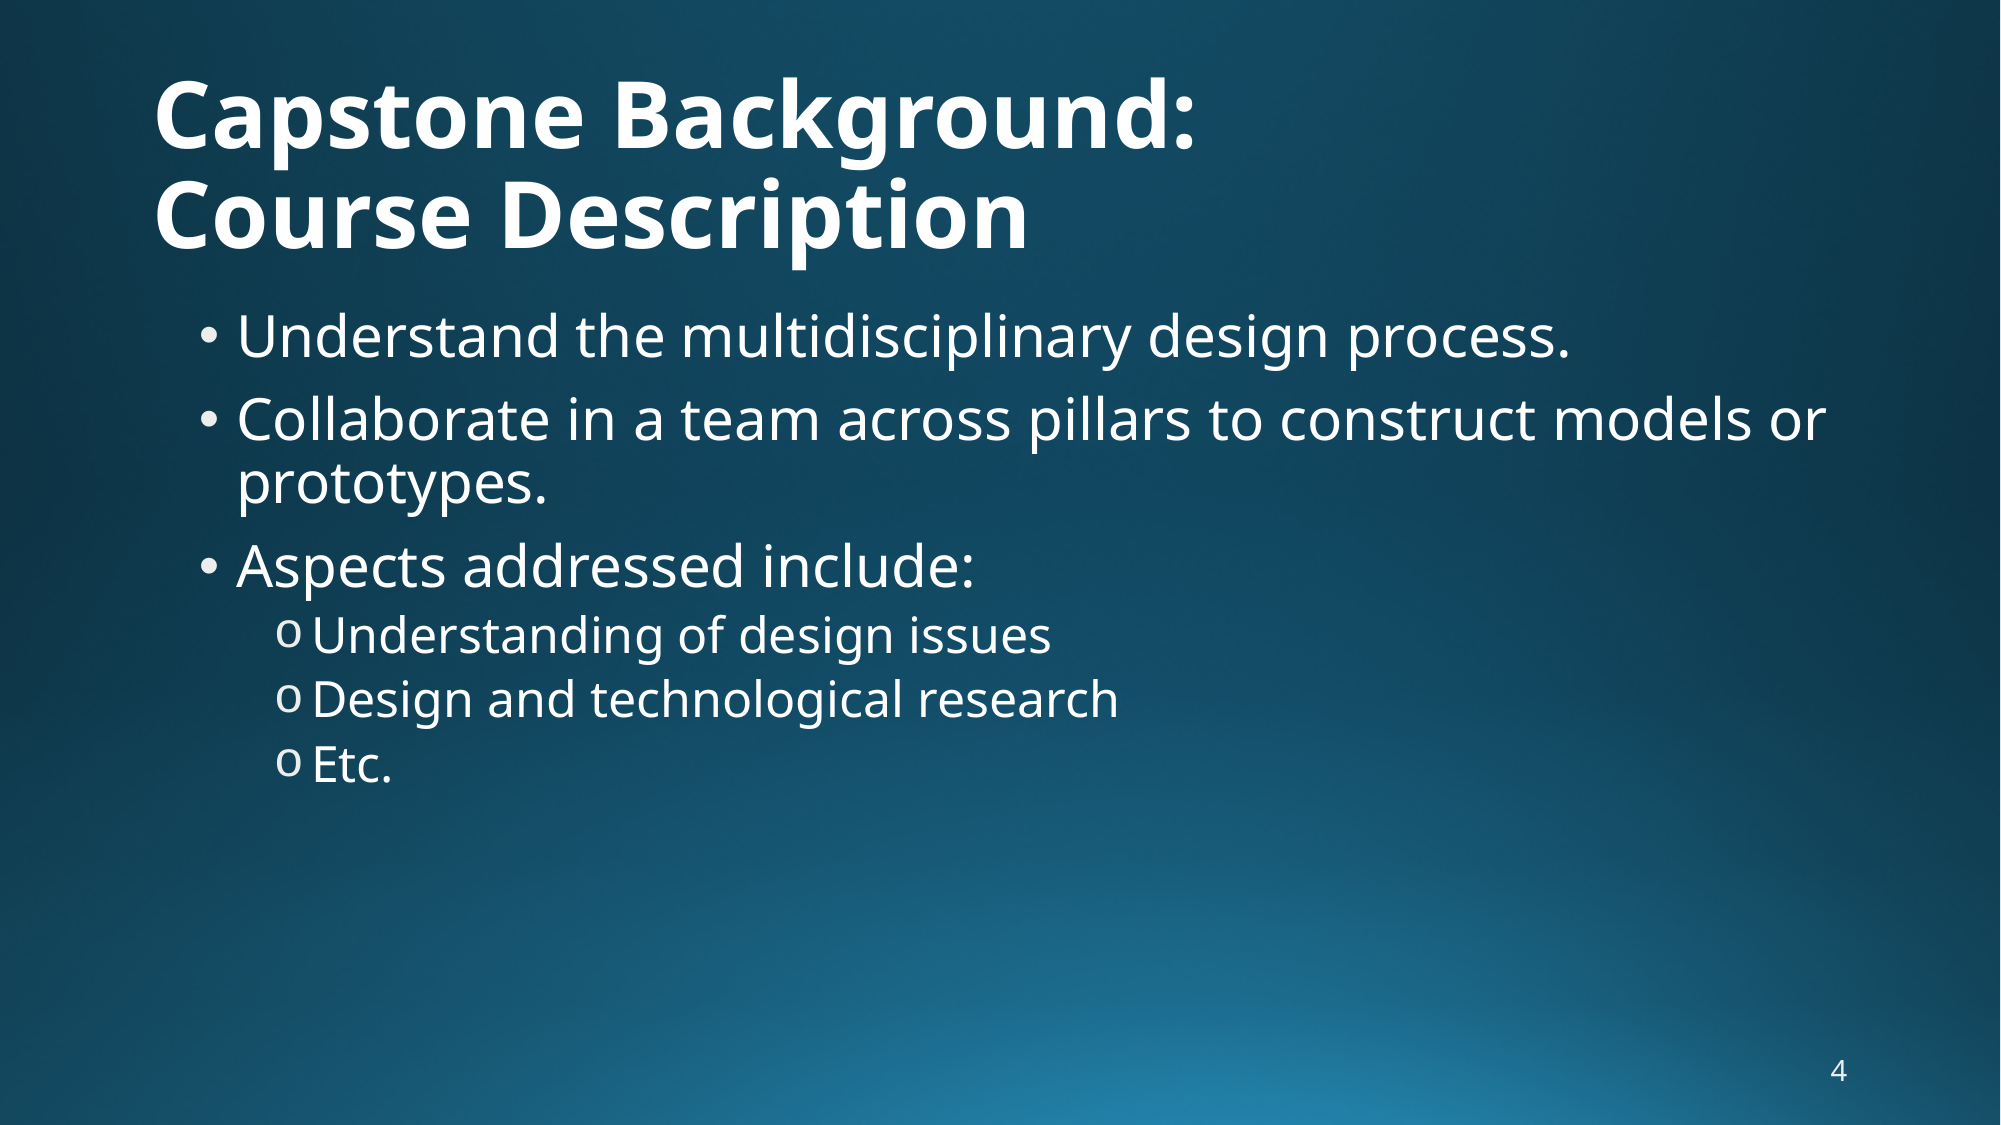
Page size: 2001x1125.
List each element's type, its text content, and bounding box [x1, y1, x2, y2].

slide_number 4 [1412, 1042, 1863, 1103]
picture [0, 0, 2001, 1125]
list Understand the multidisciplinary design process. Collaborate in a team across pillars to construct models or prototypes. Aspects addressed include: Understanding of design issues Design and technological research Etc. [183, 299, 1863, 1014]
title Capstone Background: Course Description [137, 59, 1863, 278]
